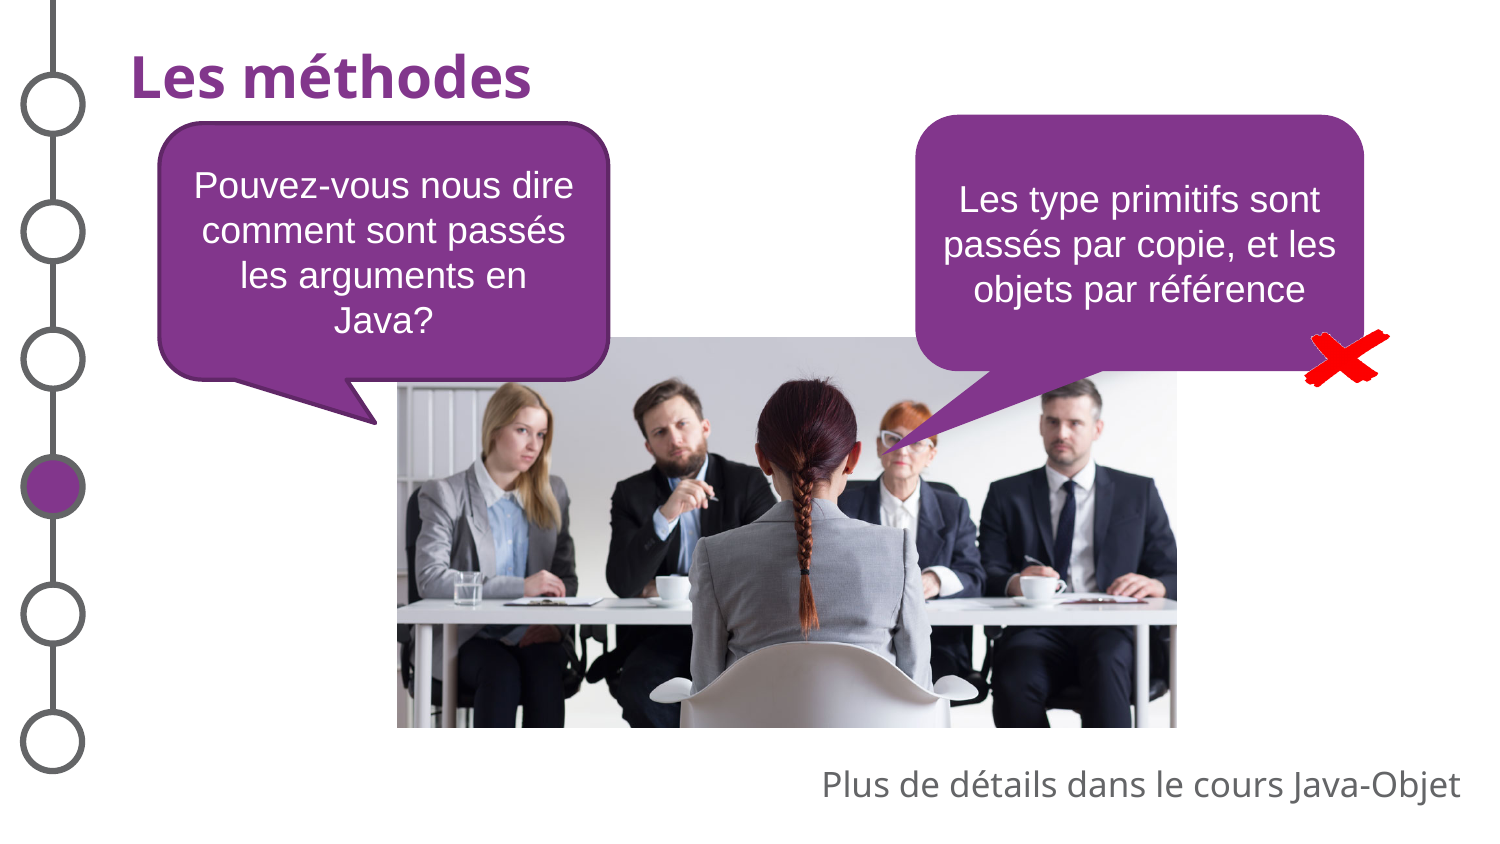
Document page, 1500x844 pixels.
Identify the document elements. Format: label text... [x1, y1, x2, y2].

text_box Plus de détails dans le cours Java-Objet [112, 133, 1477, 812]
picture [396, 337, 1177, 728]
picture [1277, 323, 1404, 396]
title Les méthodes [129, 30, 1444, 120]
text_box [22, 0, 83, 772]
text_box Pouvez-vous nous dire comment sont passés les arguments en Java? [157, 121, 611, 426]
text_box Les type primitifs sont passés par copie, et les objets par référence [915, 114, 1365, 372]
